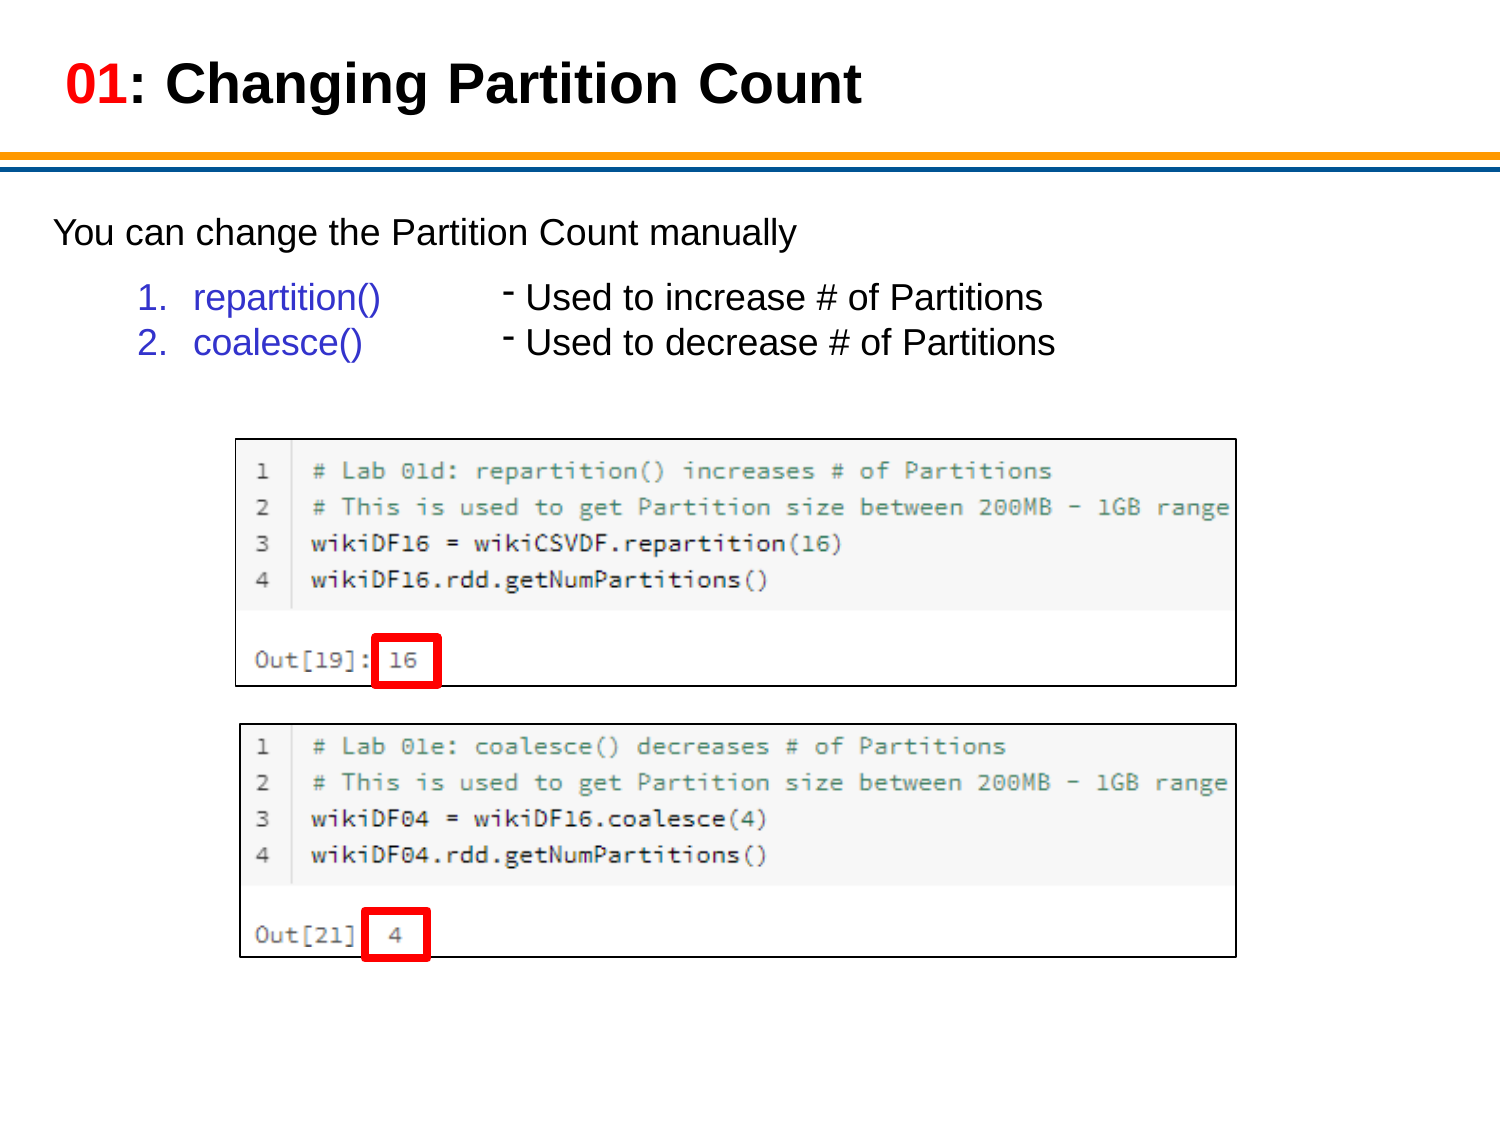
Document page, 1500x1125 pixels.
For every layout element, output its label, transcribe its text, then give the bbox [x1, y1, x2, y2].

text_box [238, 723, 1237, 963]
text_box Used to increase # of Partitions Used to decrease # of Partitions [500, 270, 1061, 363]
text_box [234, 438, 1237, 690]
title 01: Changing Partition Count [50, 43, 1462, 235]
text_box repartition() coalesce() [134, 270, 387, 363]
text_box You can change the Partition Count manually [50, 235, 803, 253]
